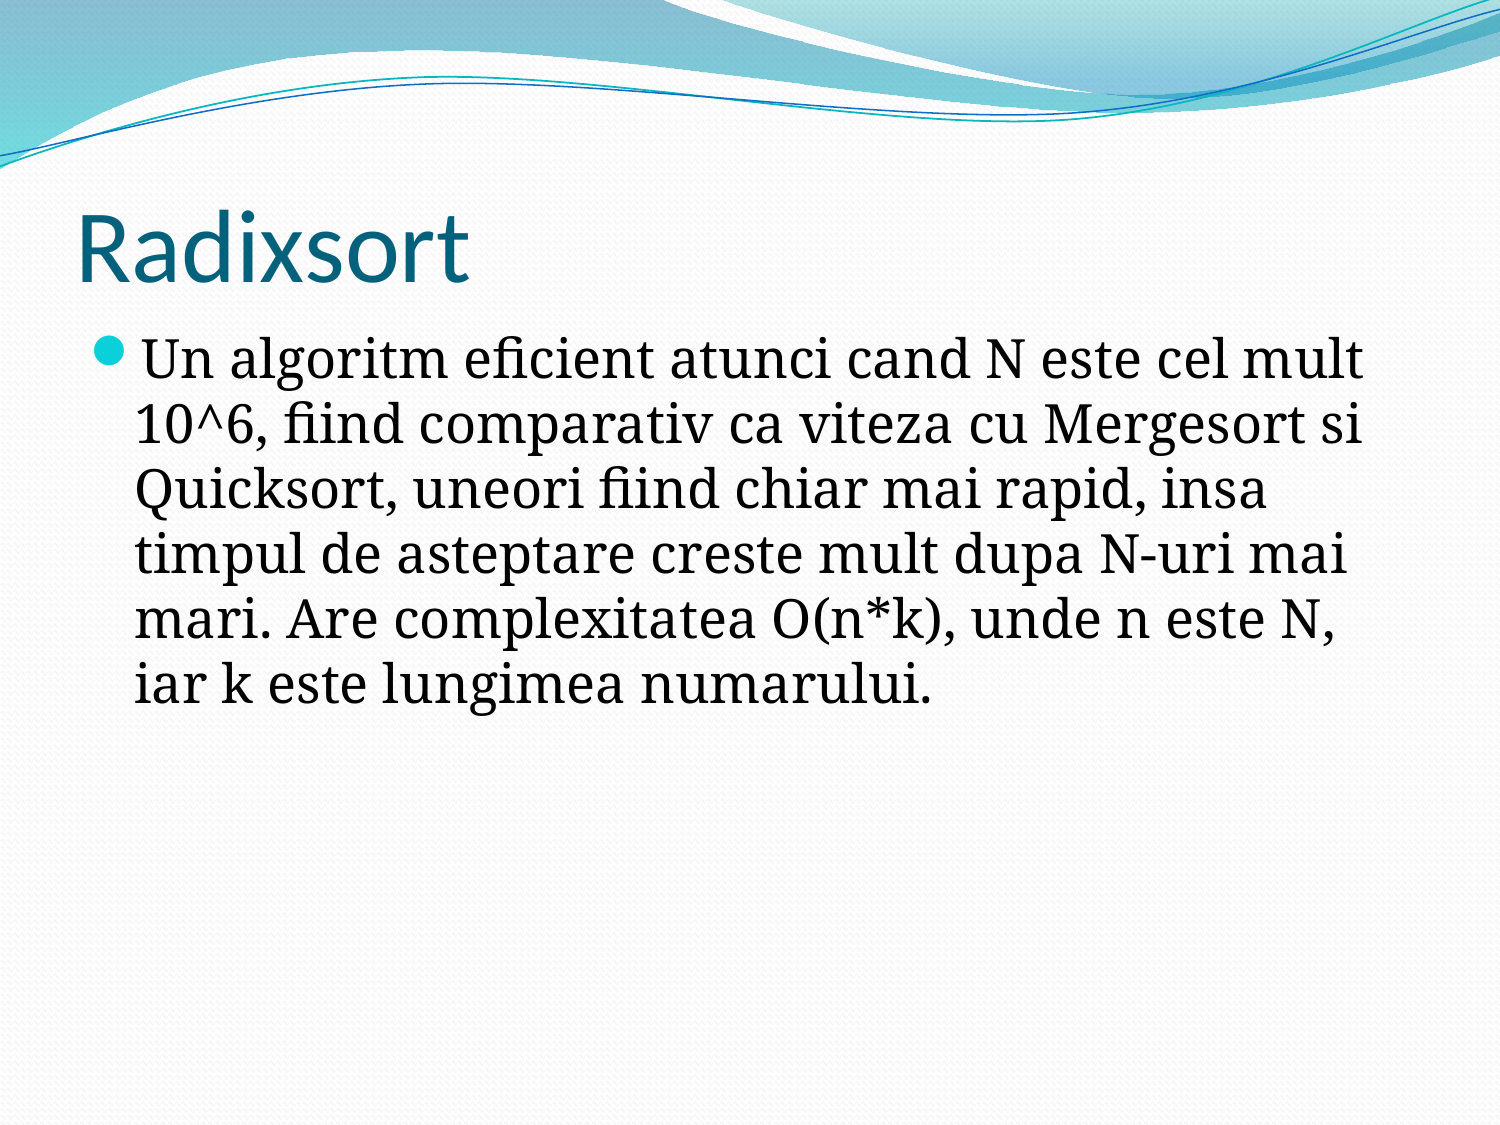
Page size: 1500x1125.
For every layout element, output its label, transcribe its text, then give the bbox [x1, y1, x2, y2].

title Radixsort [75, 115, 1425, 303]
list Un algoritm eficient atunci cand N este cel mult 10^6, fiind comparativ ca viteza cu Mergesort si Quicksort, uneori fiind chiar mai rapid, insa timpul de asteptare creste mult dupa N-uri mai mari. Are complexitatea O(n*k), unde n este N, iar k este lungimea numarului. [75, 317, 1425, 1038]
